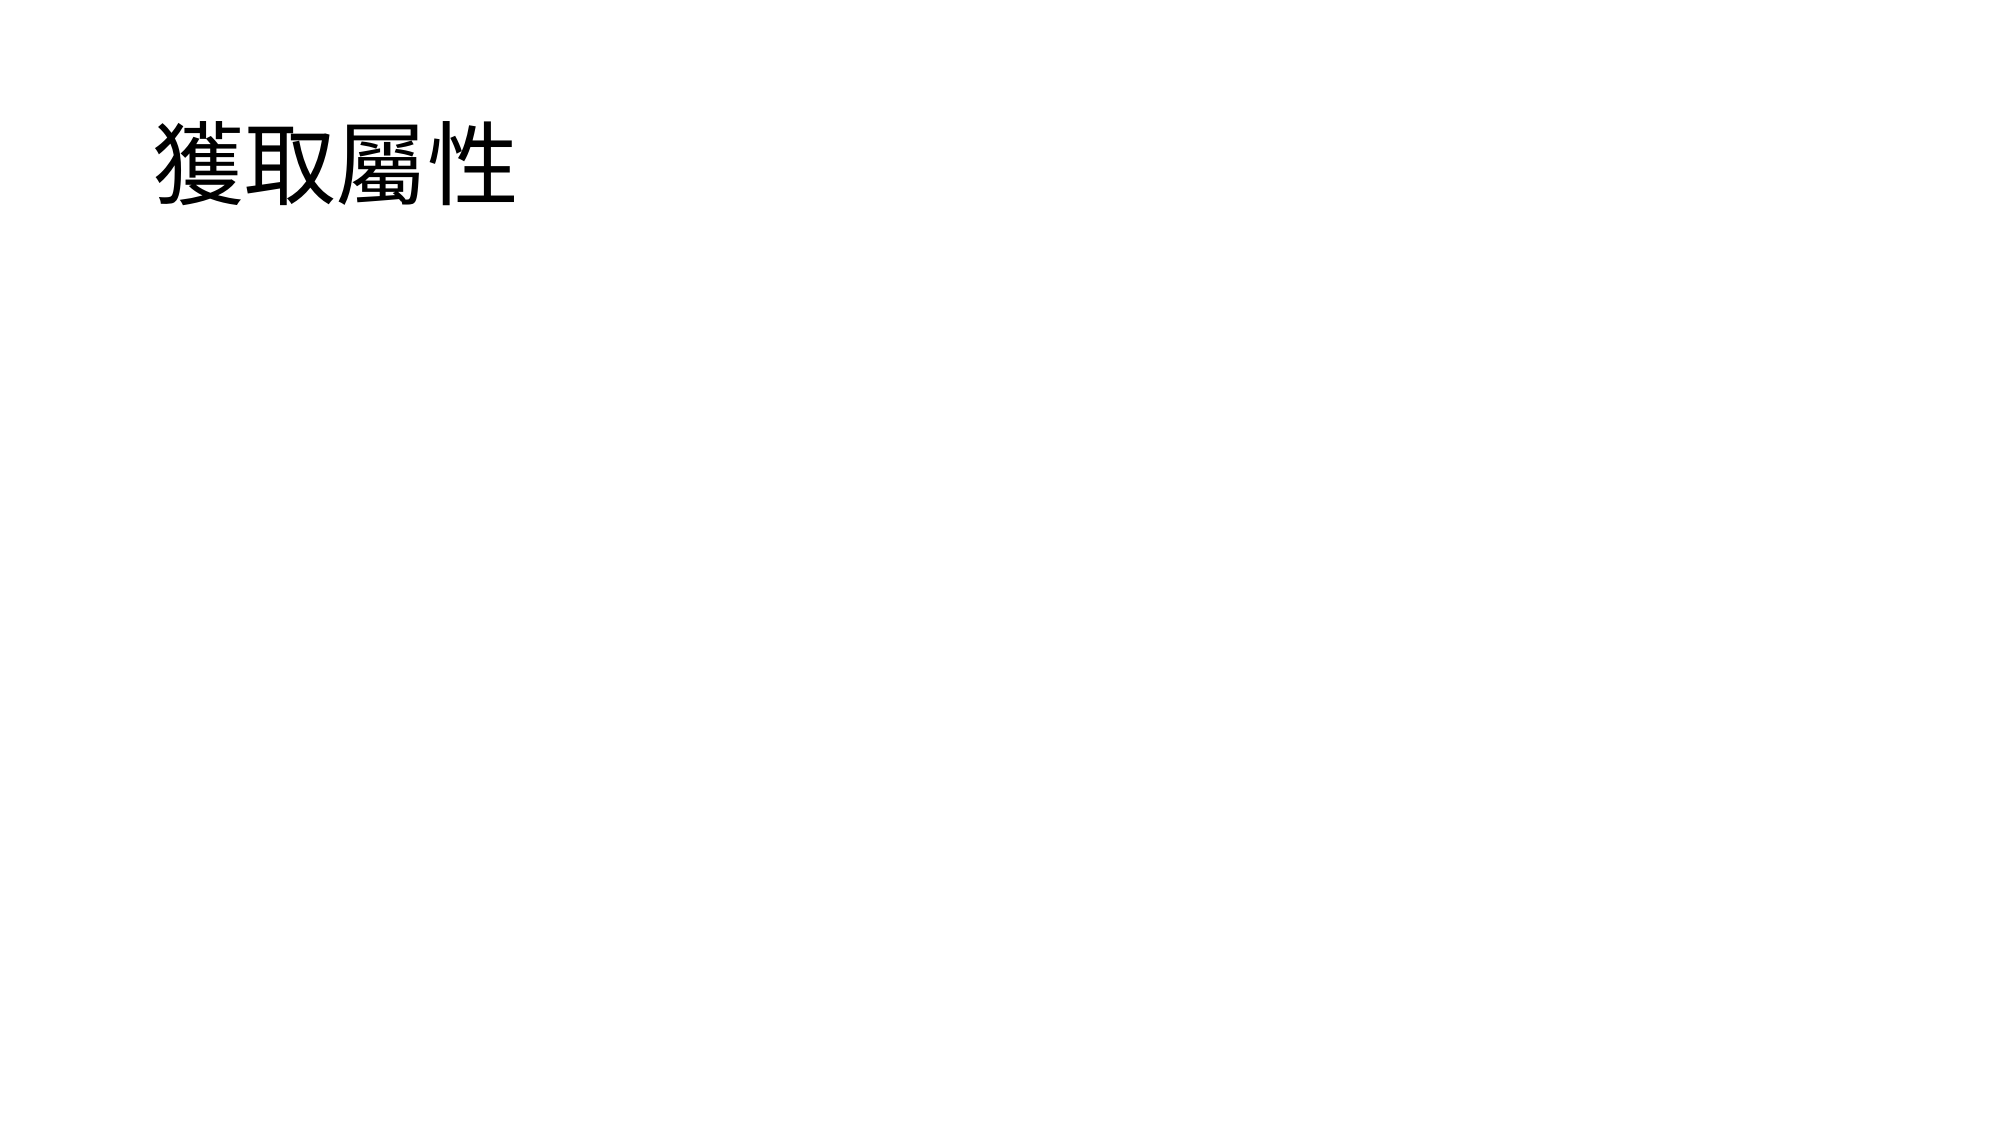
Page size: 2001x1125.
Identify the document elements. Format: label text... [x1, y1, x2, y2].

title 獲取屬性 [137, 59, 1863, 278]
